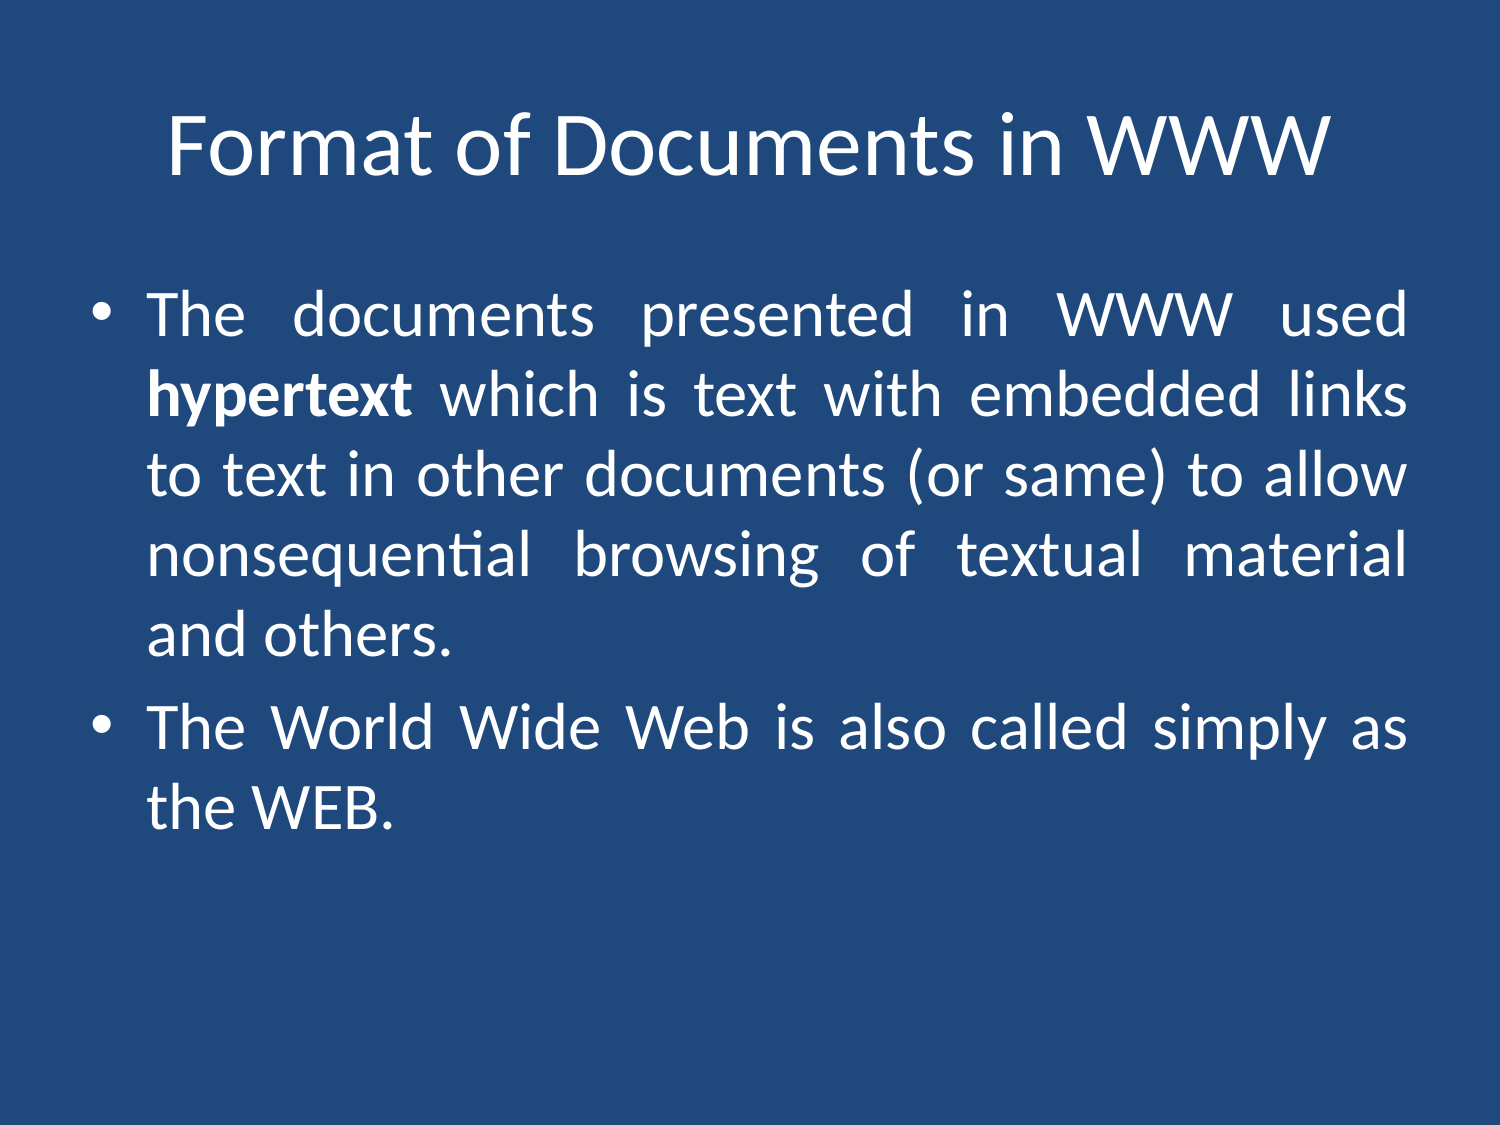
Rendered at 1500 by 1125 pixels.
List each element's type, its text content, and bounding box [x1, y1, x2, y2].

title Format of Documents in WWW [75, 45, 1425, 233]
list The documents presented in WWW used hypertext which is text with embedded links to text in other documents (or same) to allow nonsequential browsing of textual material and others. The World Wide Web is also called simply as the WEB. [75, 262, 1425, 1005]
